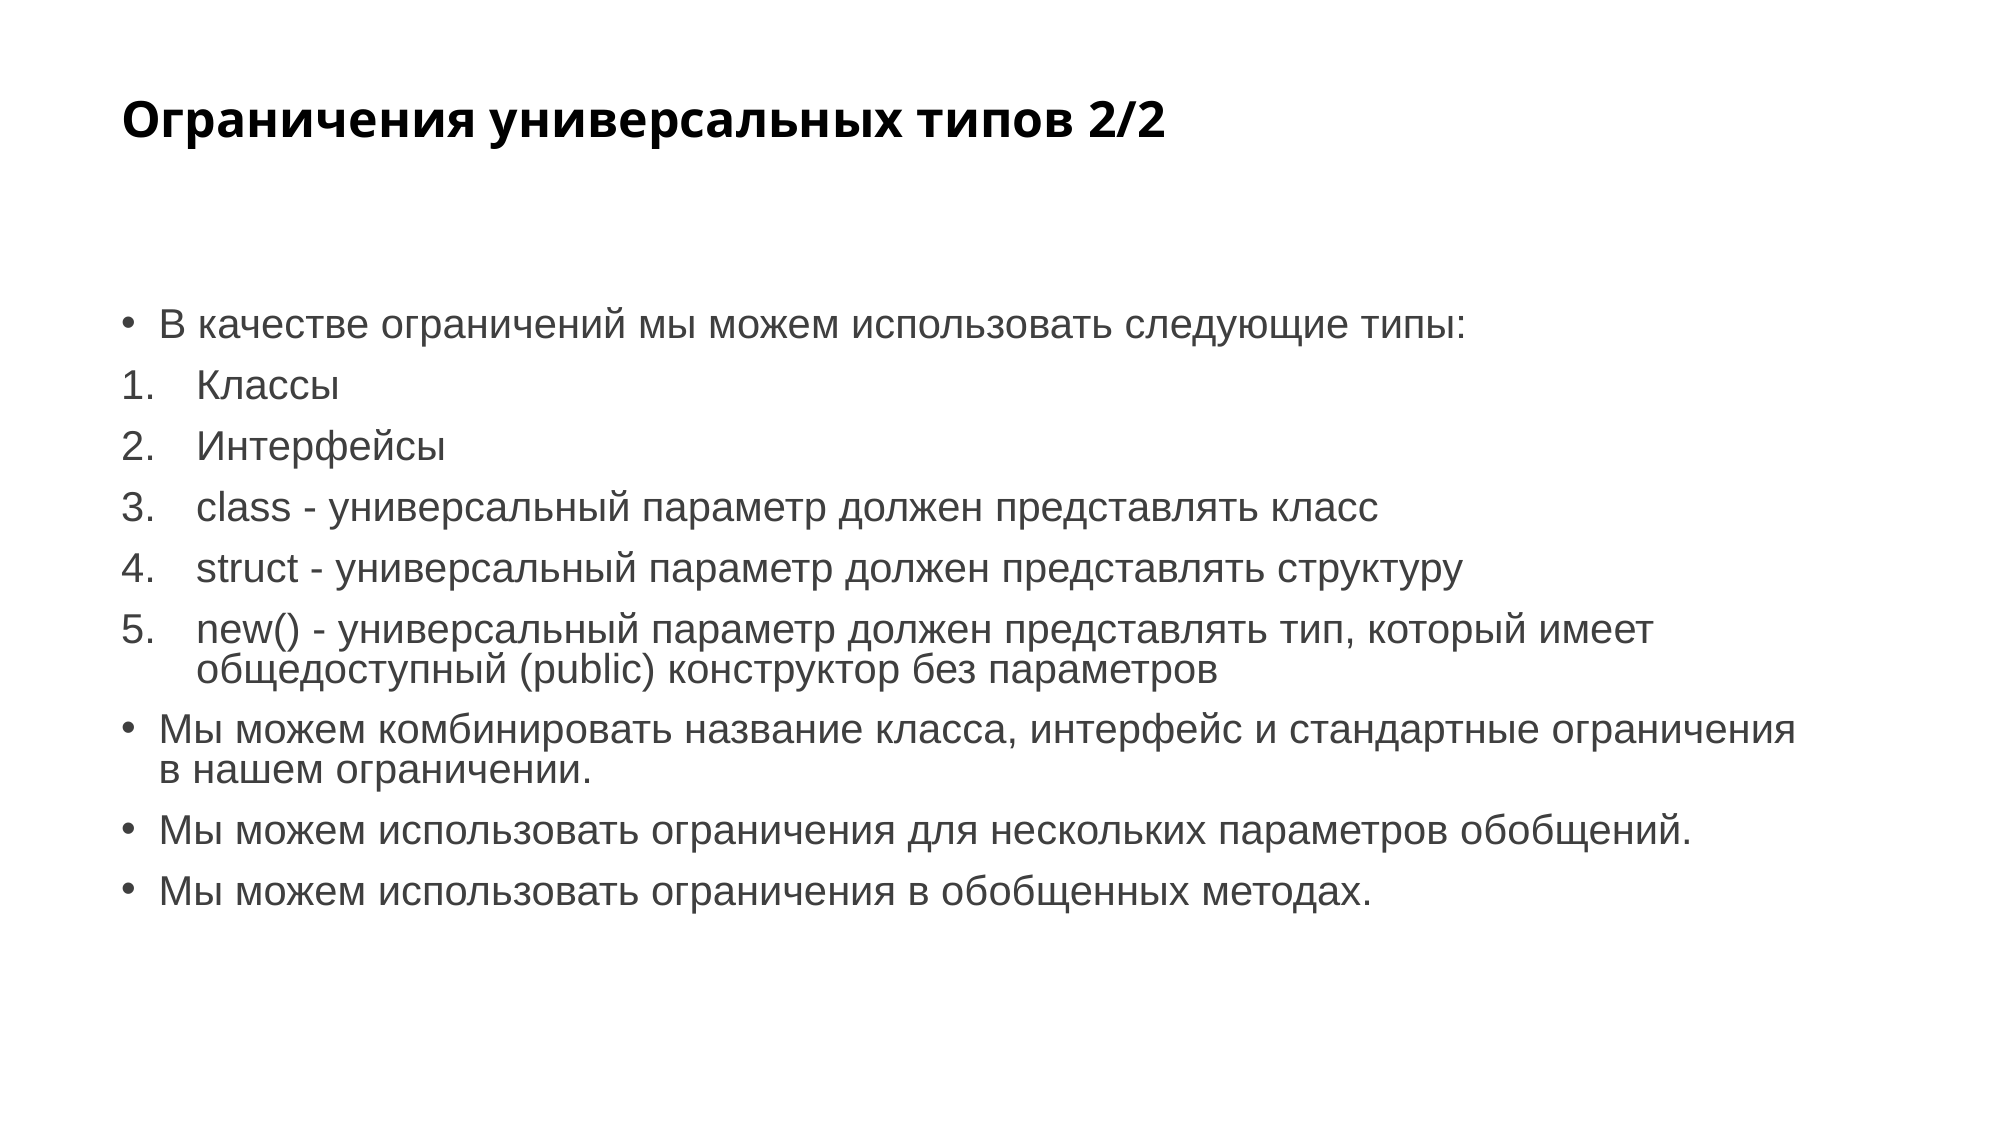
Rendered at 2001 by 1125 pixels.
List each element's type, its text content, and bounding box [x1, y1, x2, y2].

list В качестве ограничений мы можем использовать следующие типы: Классы Интерфейсы class - универсальный параметр должен представлять класс struct - универсальный параметр должен представлять структуру new() - универсальный параметр должен представлять тип, который имеет общедоступный (public) конструктор без параметров Мы можем комбинировать название класса, интерфейс и стандартные ограничения в нашем ограничении. Мы можем использовать ограничения для нескольких параметров обобщений. Мы можем использовать ограничения в обобщенных методах. [106, 299, 1832, 1014]
title Ограничения универсальных типов 2/2 [106, 42, 1832, 260]
